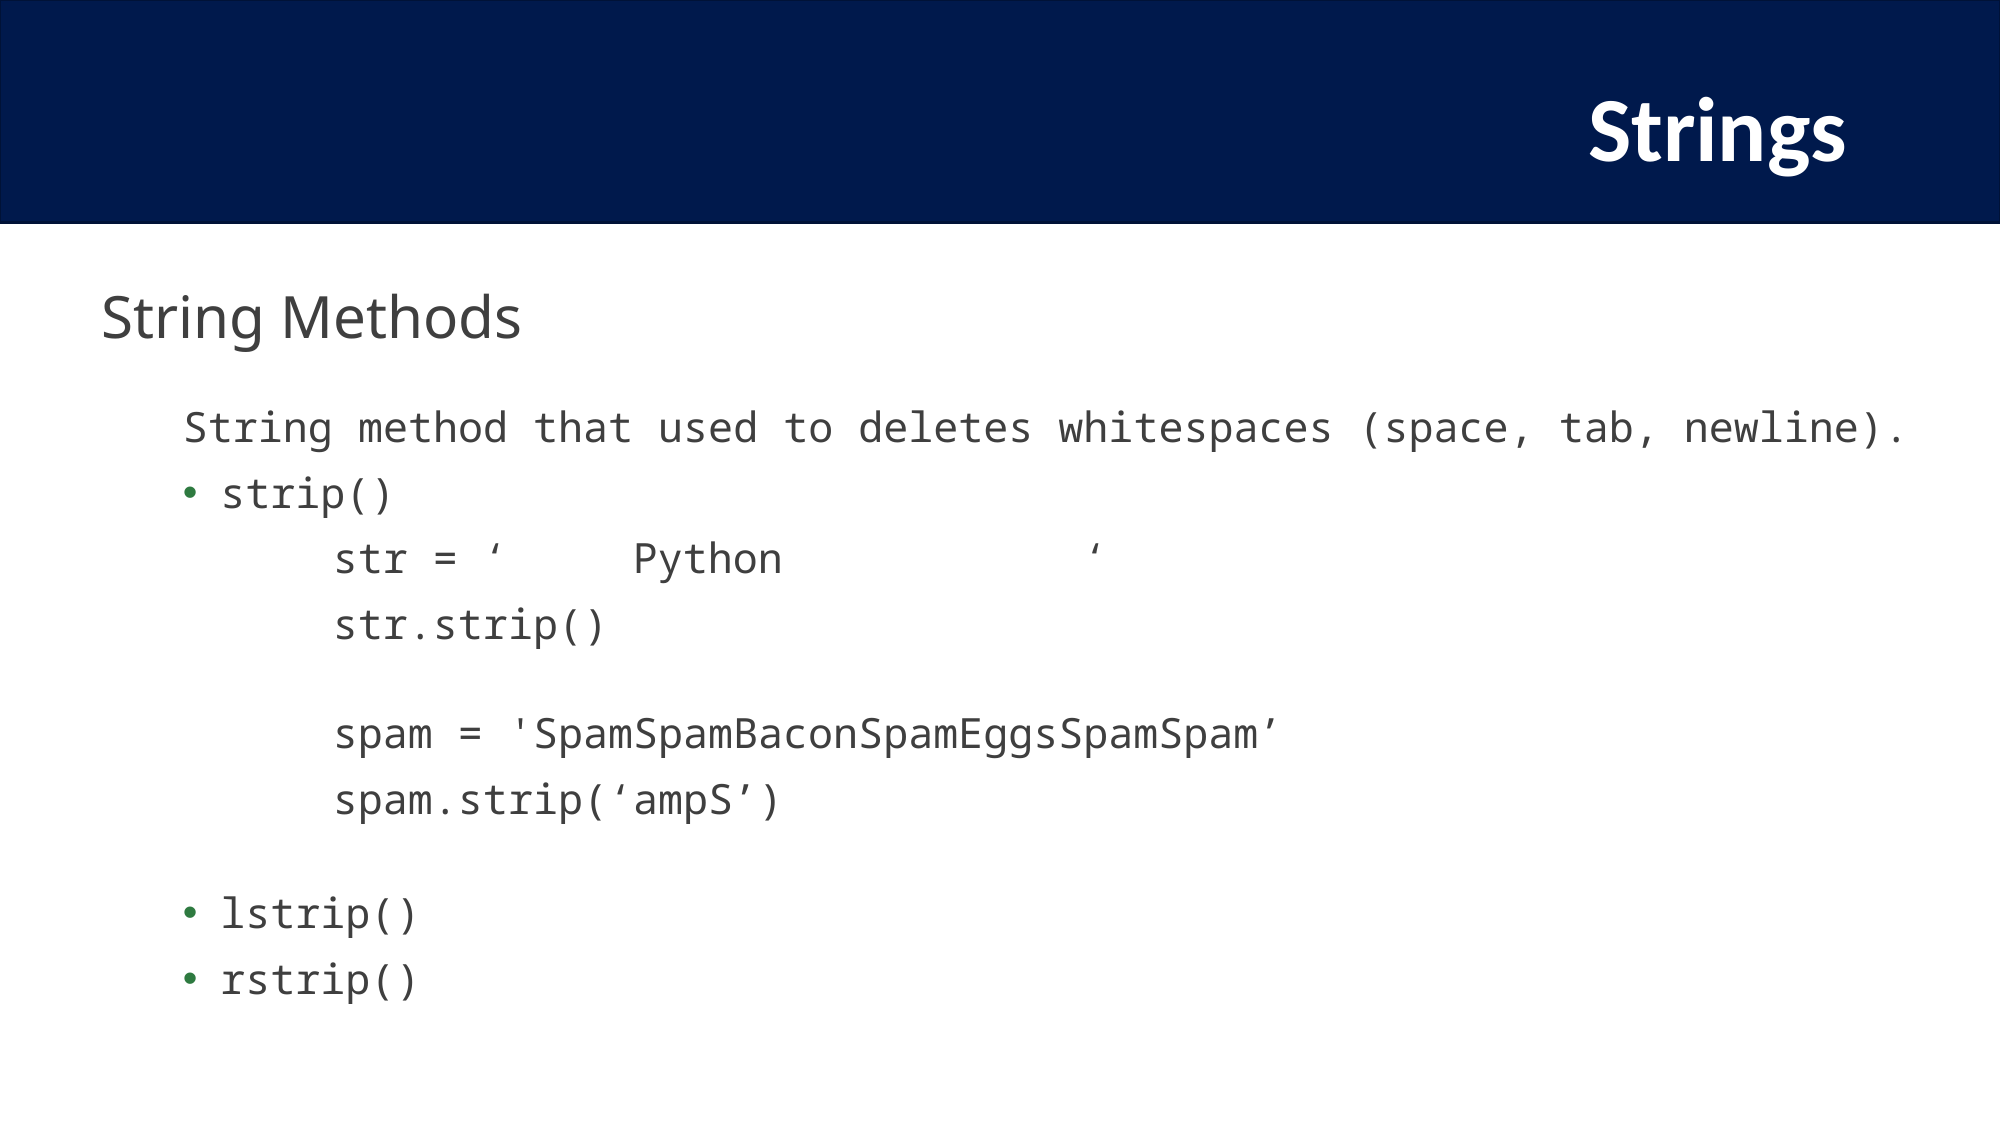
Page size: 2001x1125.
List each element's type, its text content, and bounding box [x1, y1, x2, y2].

title Strings [85, 34, 1863, 223]
text_box [0, 0, 2000, 223]
text_box String method that used to deletes whitespaces (space, tab, newline). strip() str = ‘ Python ‘ str.strip() spam = 'SpamSpamBaconSpamEggsSpamSpam’ spam.strip(‘ampS’) lstrip() rstrip() [167, 398, 1946, 1091]
text_box String Methods [86, 280, 1196, 418]
